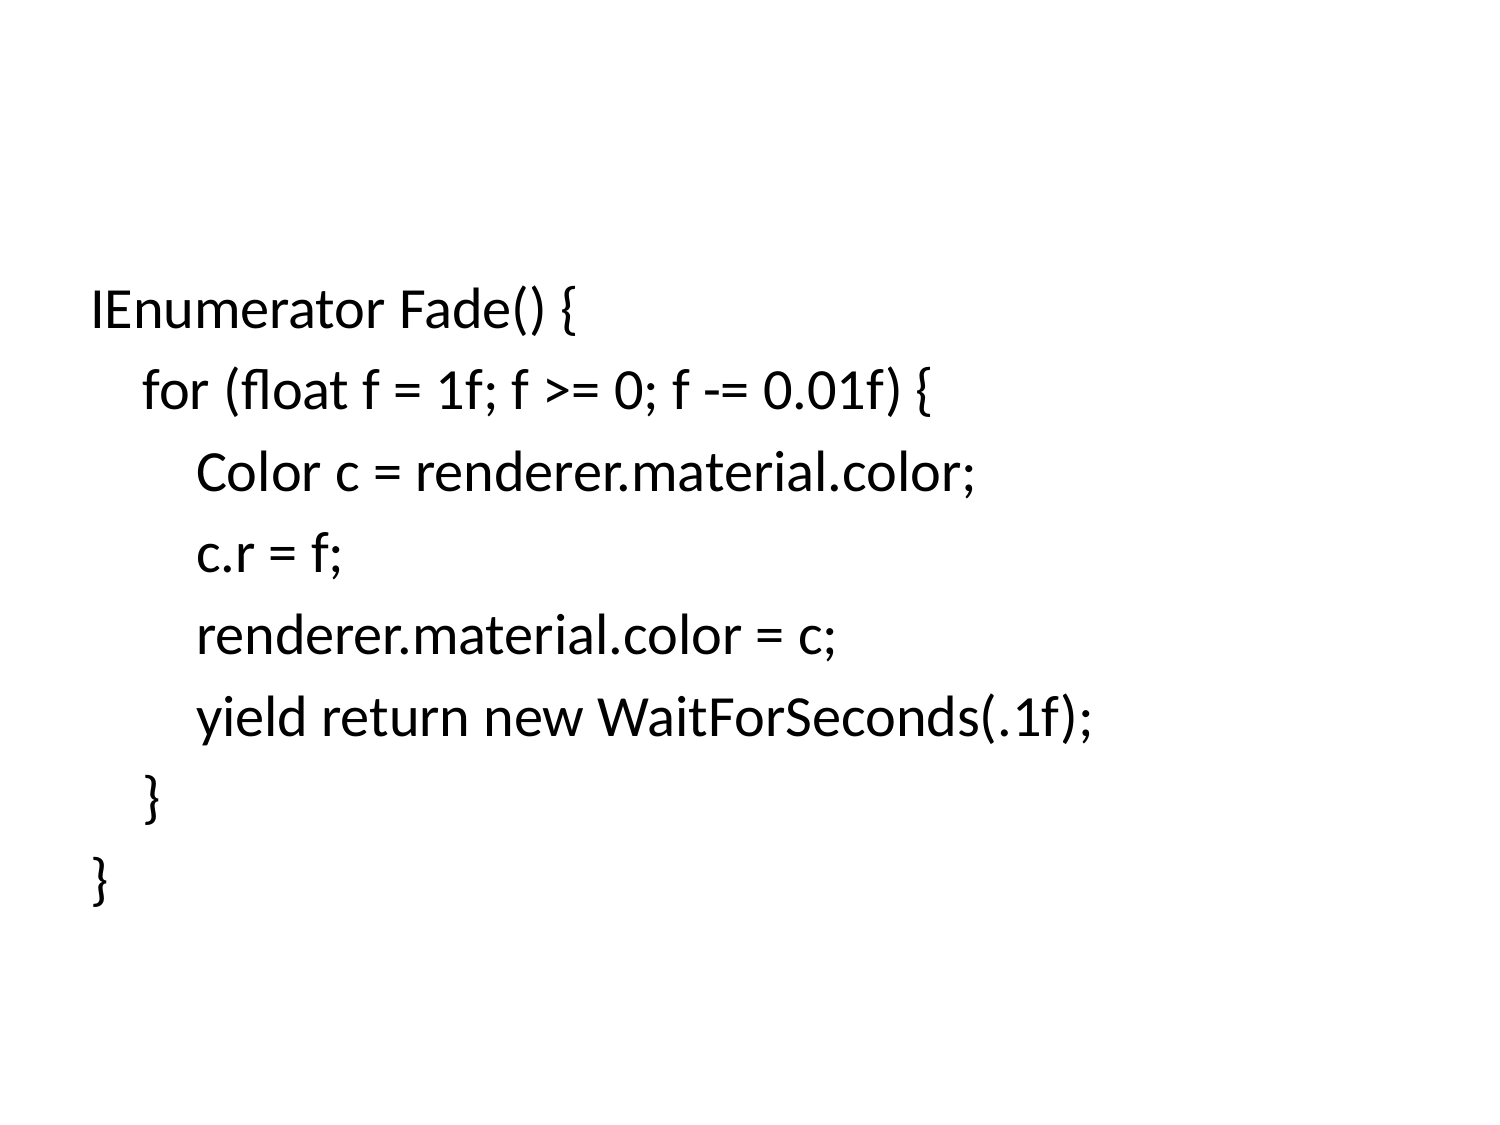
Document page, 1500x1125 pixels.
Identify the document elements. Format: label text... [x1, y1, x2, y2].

list IEnumerator Fade() { for (float f = 1f; f >= 0; f -= 0.01f) { Color c = renderer.material.color; c.r = f; renderer.material.color = c; yield return new WaitForSeconds(.1f); } } [75, 262, 1425, 1005]
